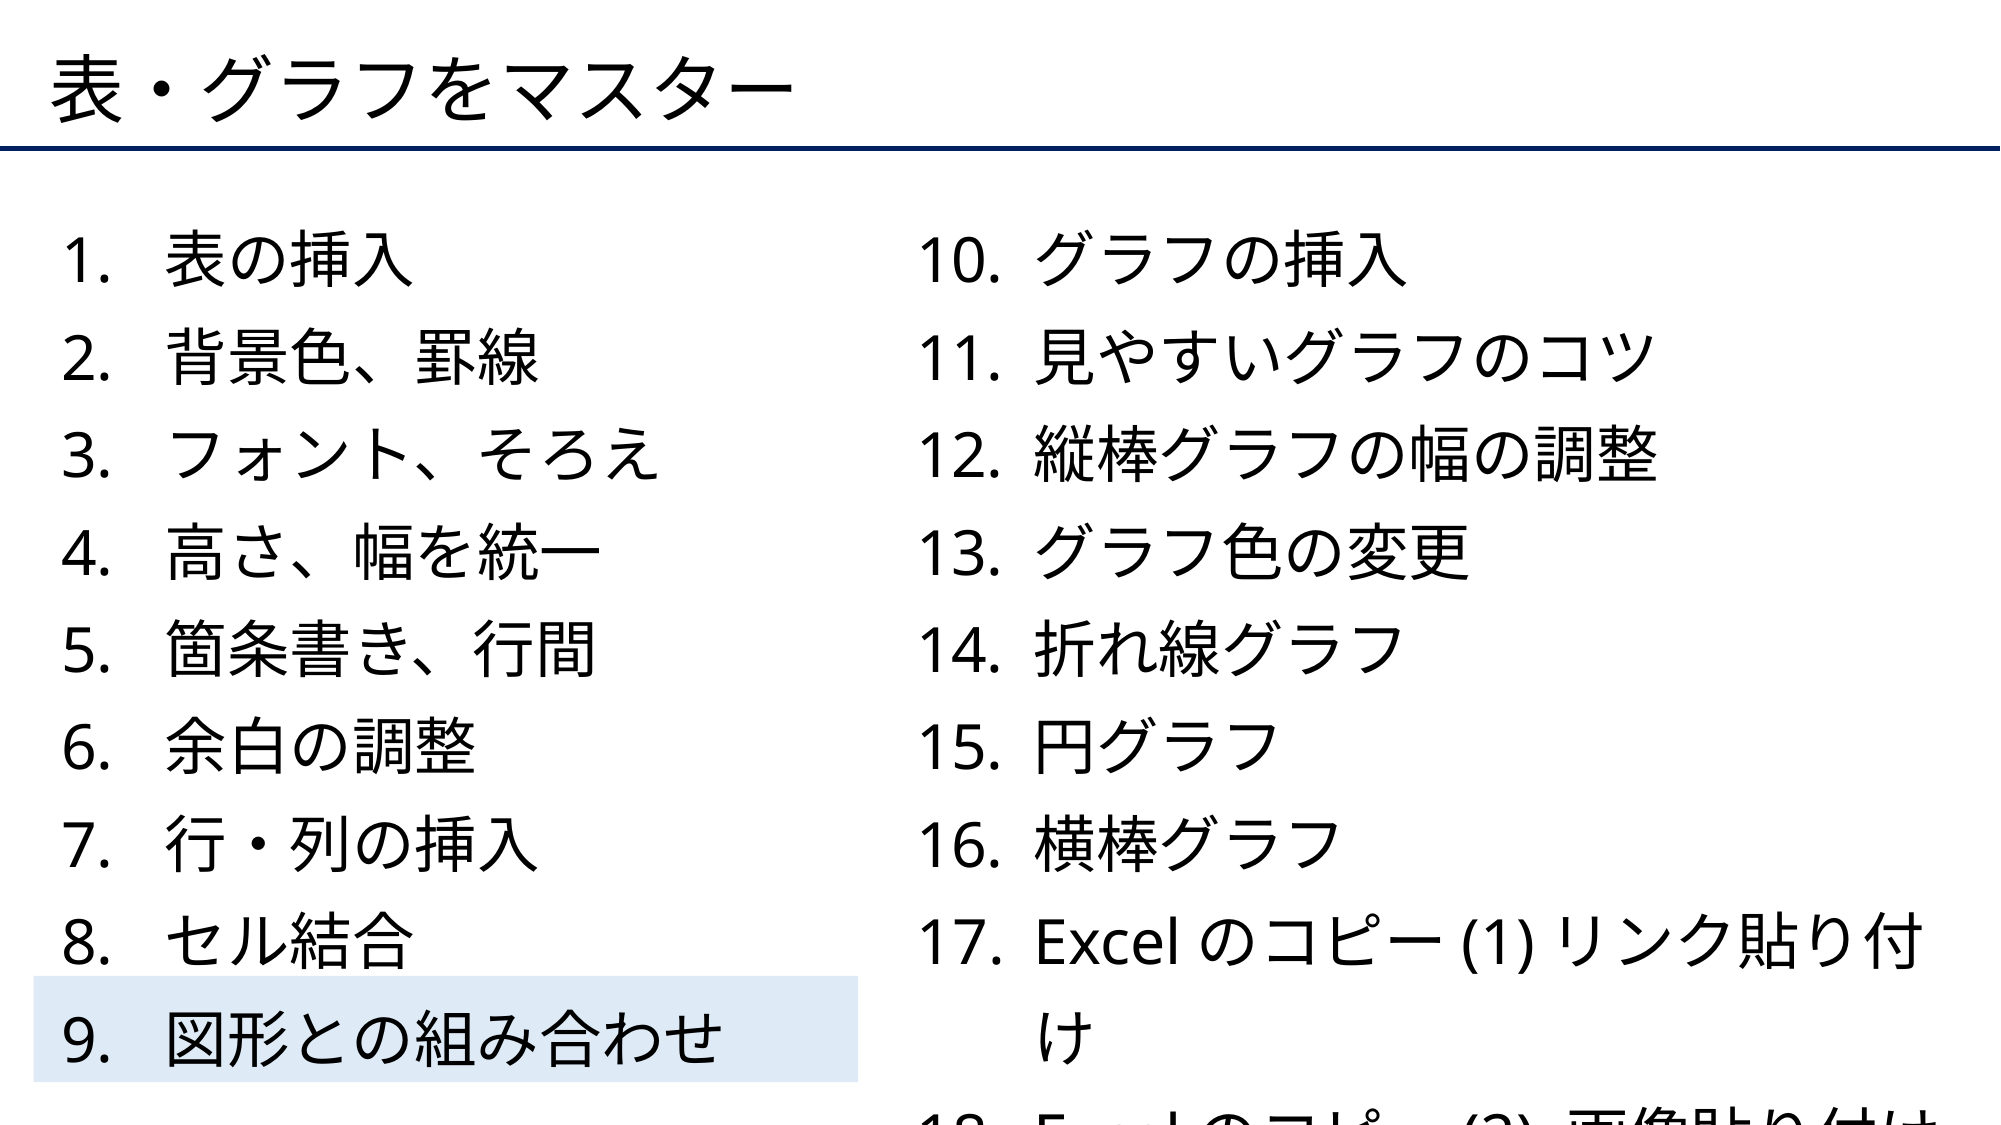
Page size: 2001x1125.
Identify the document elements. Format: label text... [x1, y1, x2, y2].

text_box グラフの挿入 見やすいグラフのコツ 縦棒グラフの幅の調整 グラフ色の変更 折れ線グラフ 円グラフ 横棒グラフ Excelのコピー(1)リンク貼り付け Excelのコピー(2) 画像貼り付け [901, 190, 1993, 1125]
text_box 表の挿入 背景色、罫線 フォント、そろえ 高さ、幅を統一 箇条書き、行間 余白の調整 行・列の挿入 セル結合 図形との組み合わせ [46, 190, 882, 1082]
text_box [33, 975, 859, 1083]
title 表・グラフをマスター [34, 30, 1925, 157]
